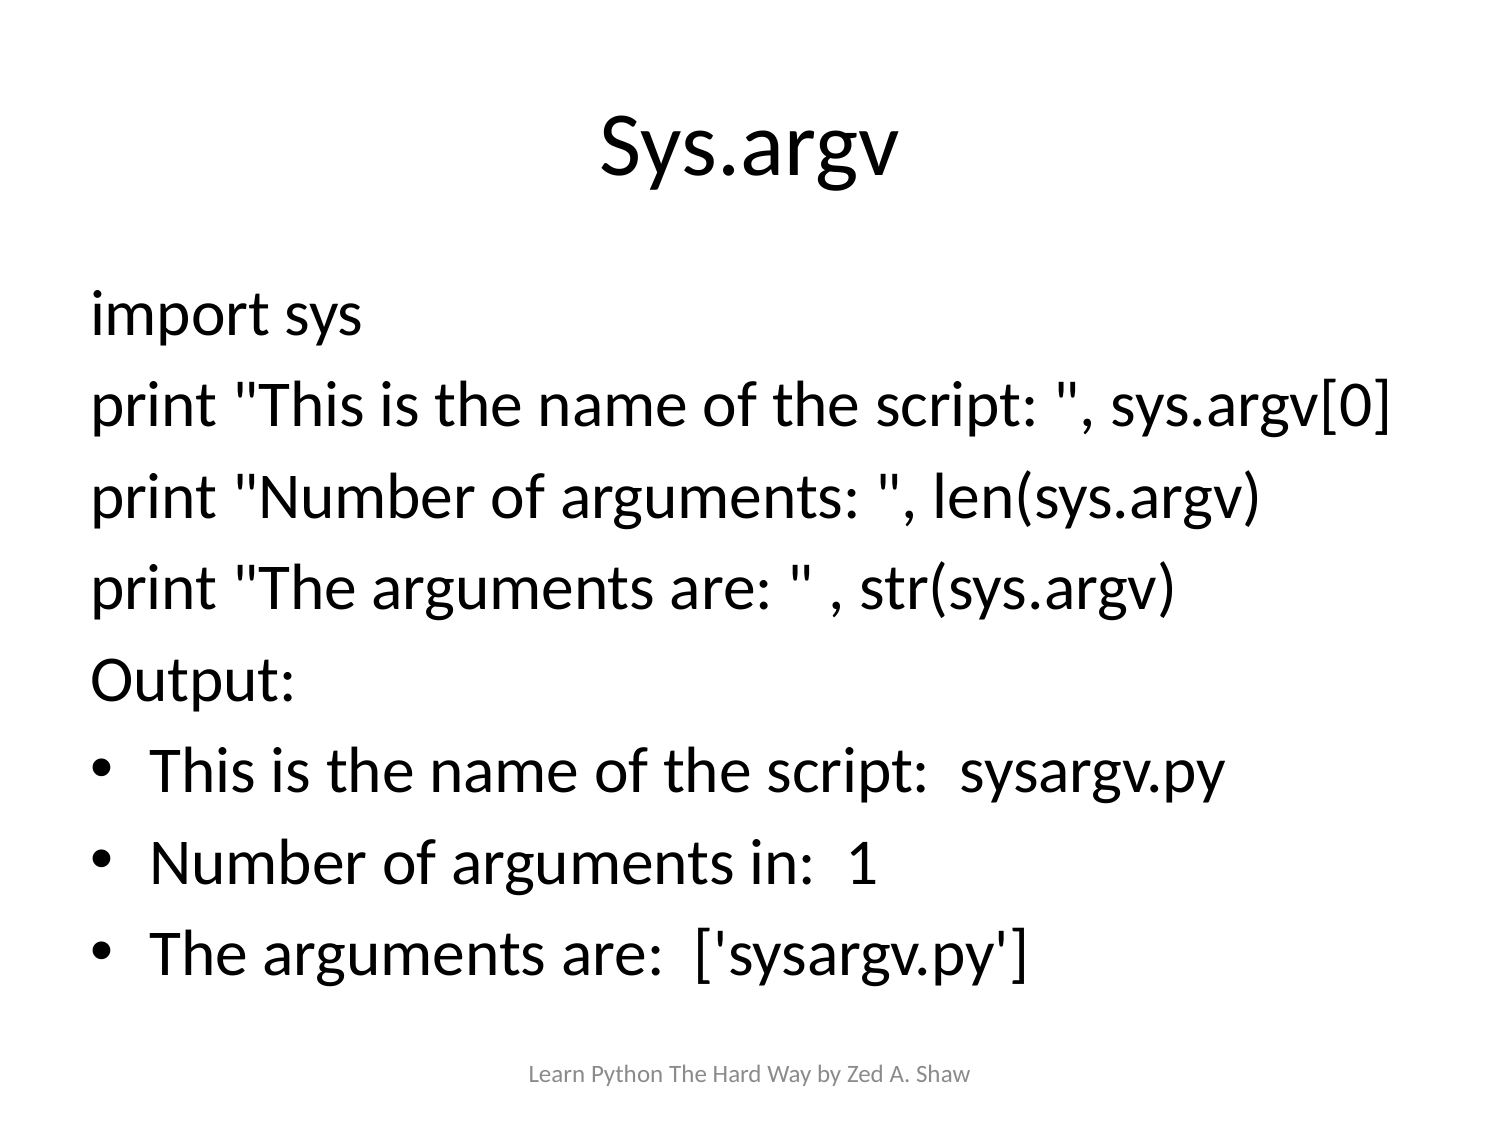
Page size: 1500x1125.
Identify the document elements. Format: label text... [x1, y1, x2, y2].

title Sys.argv [75, 45, 1425, 233]
list import sys print "This is the name of the script: ", sys.argv[0] print "Number of arguments: ", len(sys.argv) print "The arguments are: " , str(sys.argv) Output: This is the name of the script: sysargv.py Number of arguments in: 1 The arguments are: ['sysargv.py'] [75, 262, 1425, 1005]
footer Learn Python The Hard Way by Zed A. Shaw [512, 1042, 988, 1103]
